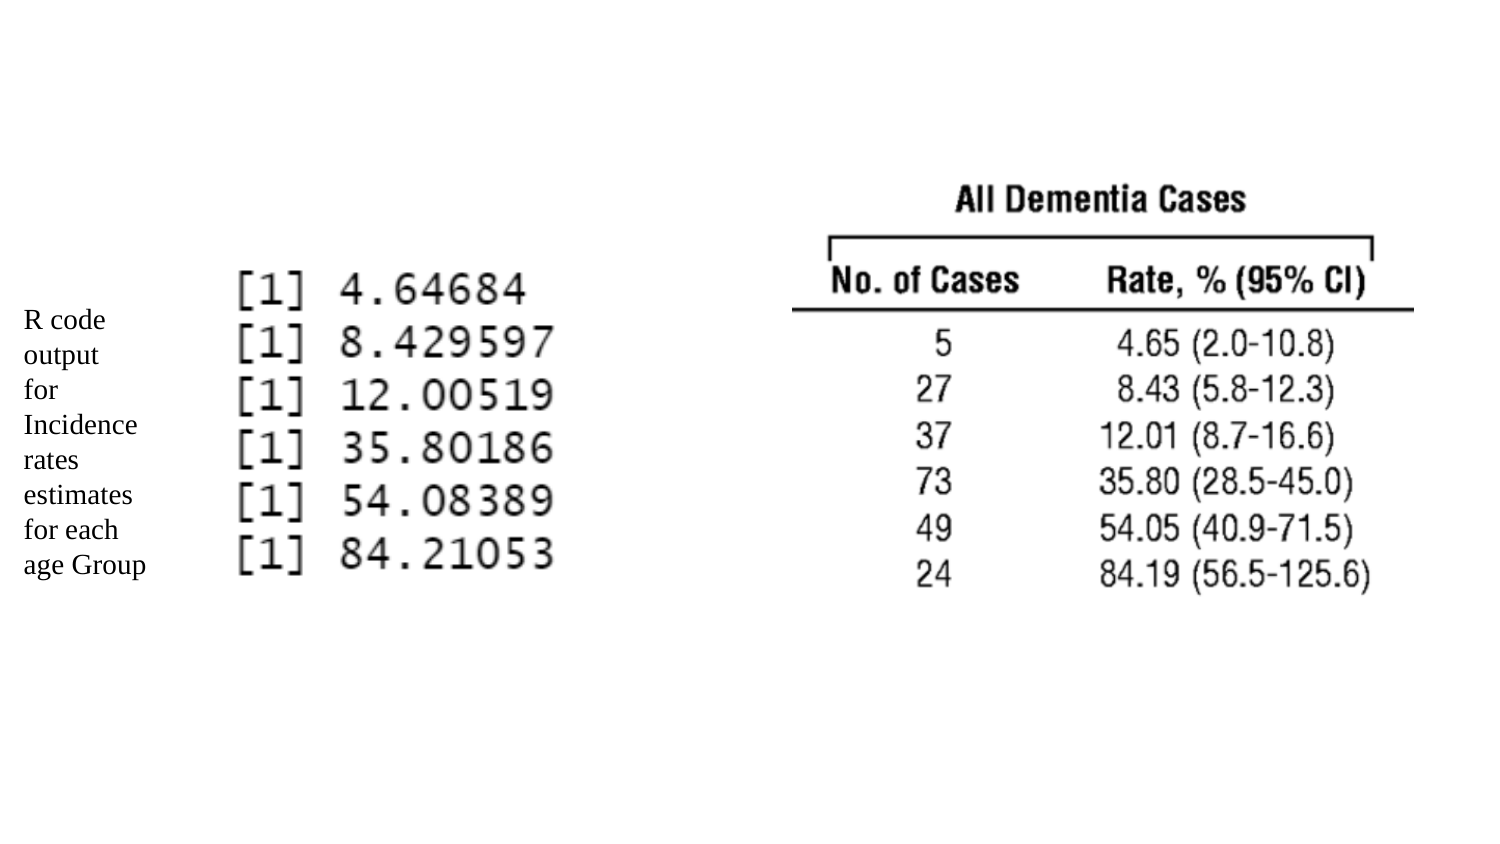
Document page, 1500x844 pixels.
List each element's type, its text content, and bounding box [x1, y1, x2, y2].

picture [212, 175, 1414, 707]
text_box R code output for Incidence rates estimates for each age Group [8, 285, 172, 596]
